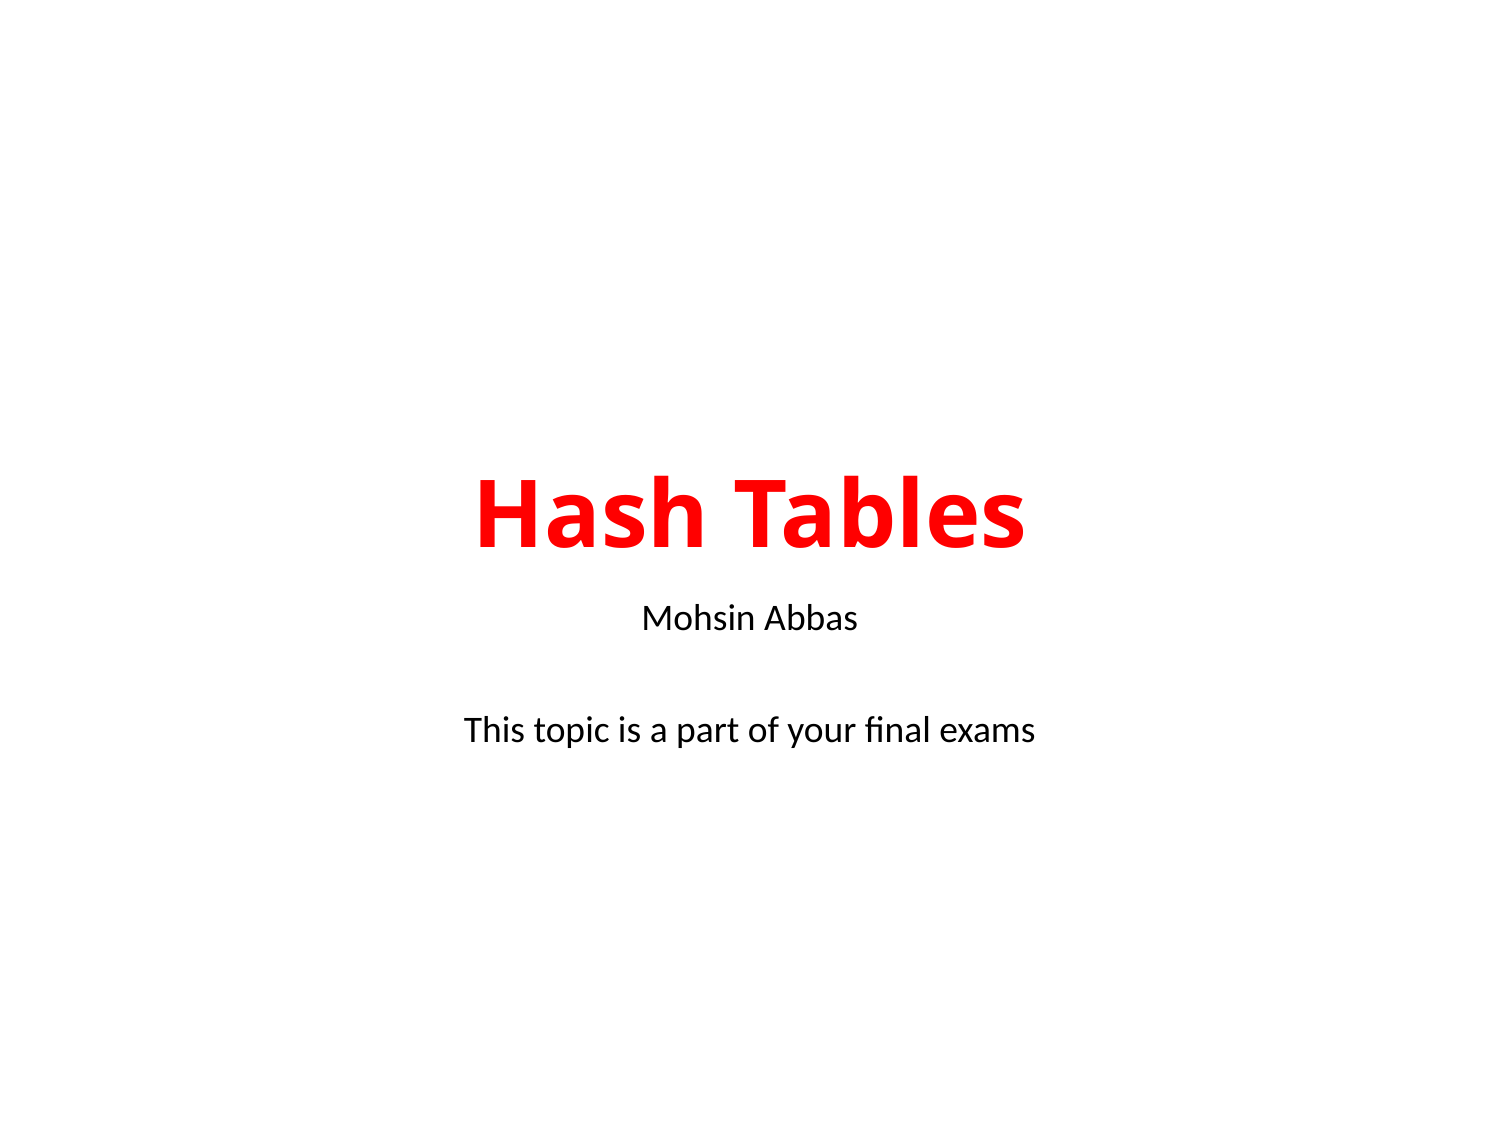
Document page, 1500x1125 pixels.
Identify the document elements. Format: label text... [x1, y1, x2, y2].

subtitle Mohsin Abbas This topic is a part of your final exams [187, 590, 1313, 863]
title Hash Tables [187, 184, 1313, 576]
